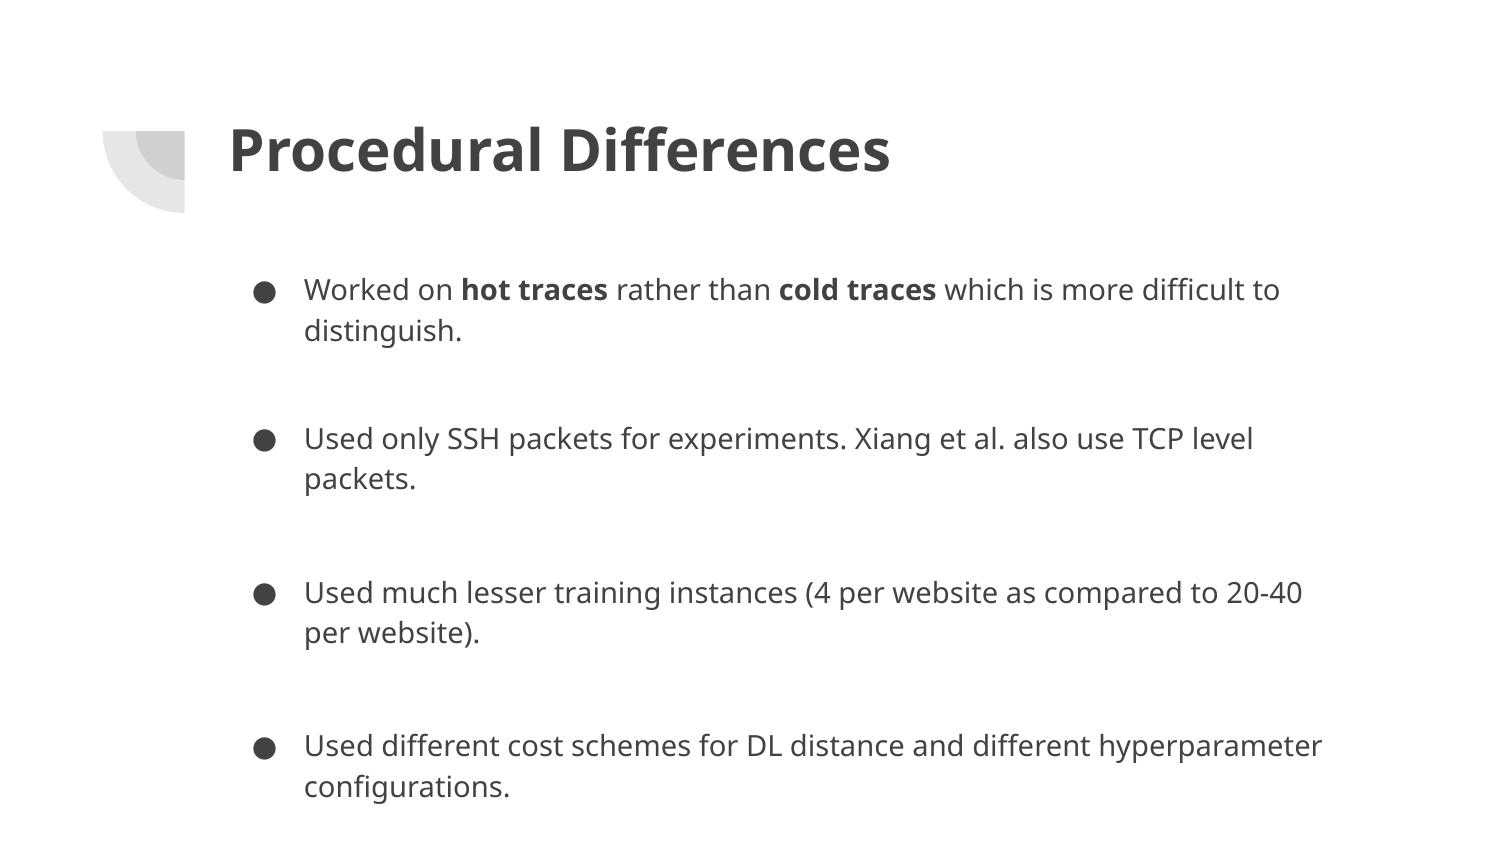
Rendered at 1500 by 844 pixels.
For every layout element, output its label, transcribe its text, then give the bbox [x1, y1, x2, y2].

list Worked on hot traces rather than cold traces which is more difficult to distinguish. Used only SSH packets for experiments. Xiang et al. also use TCP level packets. Used much lesser training instances (4 per website as compared to 20-40 per website). Used different cost schemes for DL distance and different hyperparameter configurations. [213, 251, 1368, 794]
title Procedural Differences [213, 98, 1368, 251]
